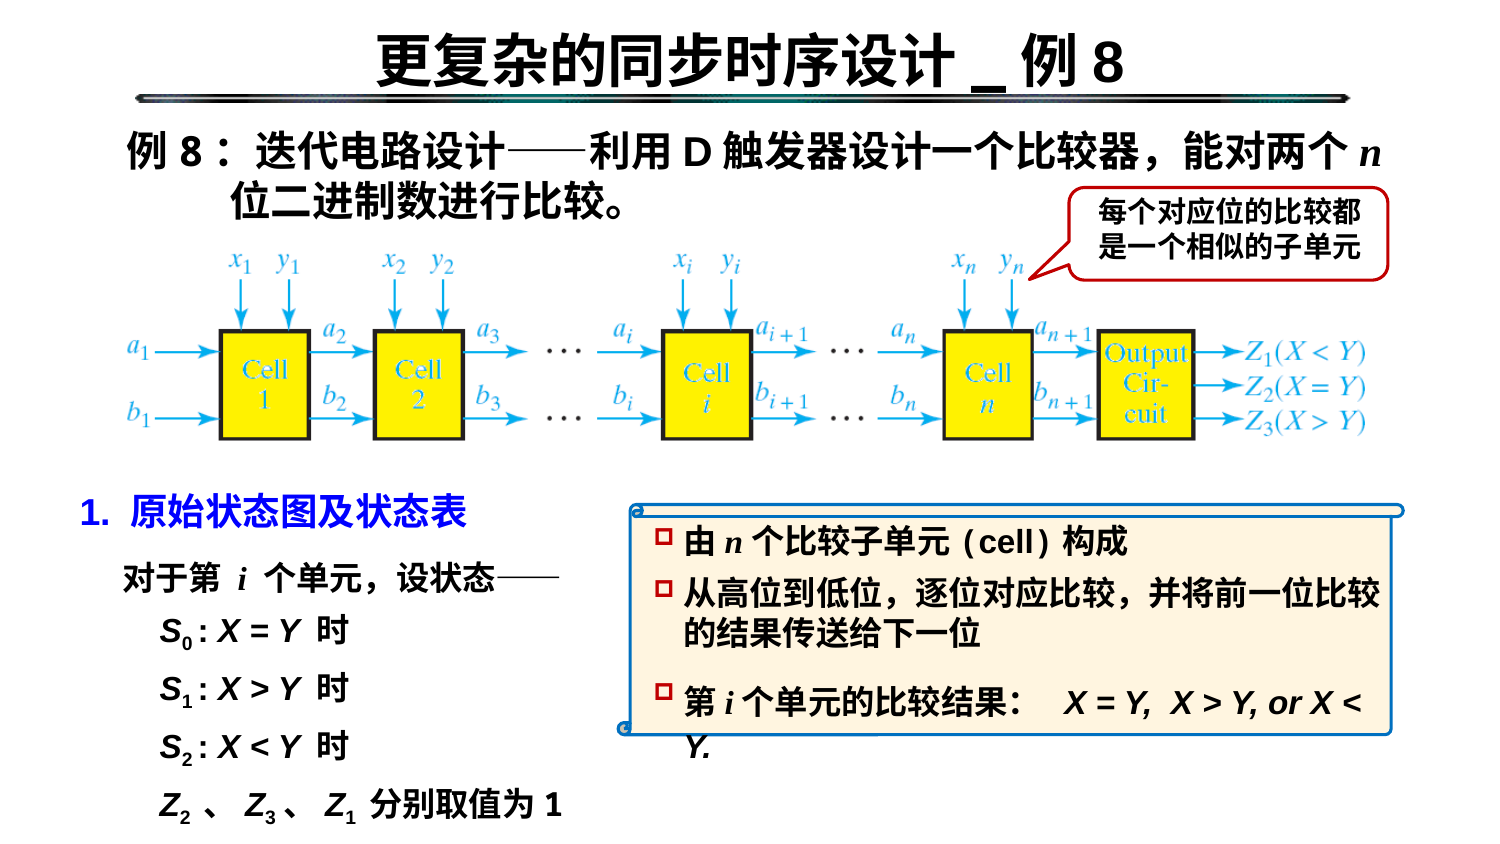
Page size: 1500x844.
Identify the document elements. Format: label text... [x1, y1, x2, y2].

text_box 1. 原始状态图及状态表 [64, 480, 534, 541]
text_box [1068, 185, 1389, 281]
text_box 例8：迭代电路设计——利用D触发器设计一个比较器，能对两个n位二进制数进行比较。 [112, 117, 1409, 233]
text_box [617, 504, 1404, 735]
text_box 对于第 i 个单元，设状态—— S0 : X = Y 时 S1 : X > Y 时 S2 : X < Y 时 Z2 、Z3、Z1 分别取值为1 [107, 549, 597, 836]
picture [135, 93, 1353, 103]
text_box 更复杂的同步时序设计_例8 [360, 17, 1223, 92]
picture [123, 244, 1376, 445]
